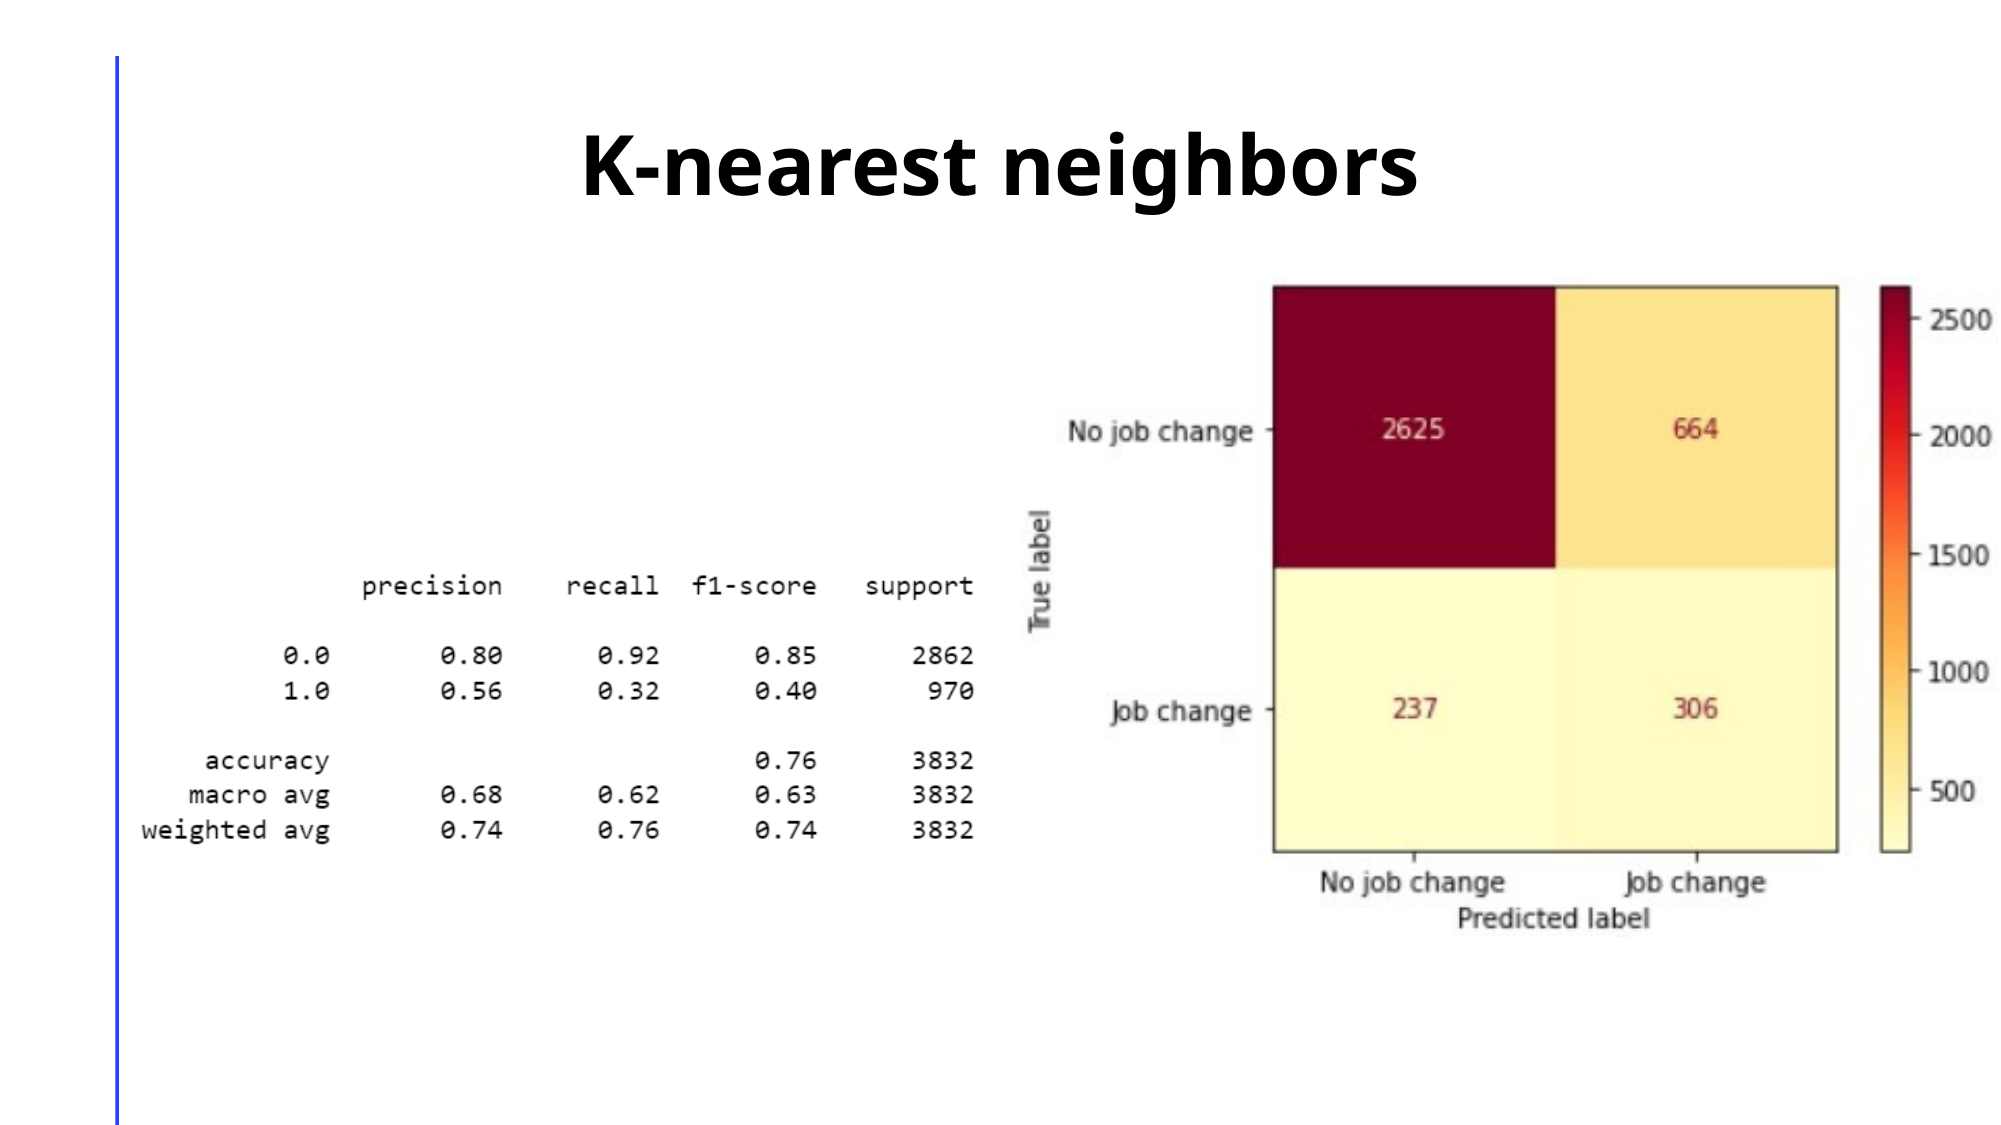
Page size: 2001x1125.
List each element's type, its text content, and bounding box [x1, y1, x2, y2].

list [125, 562, 1000, 862]
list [1022, 277, 1998, 937]
title K-nearest neighbors [137, 59, 1863, 278]
